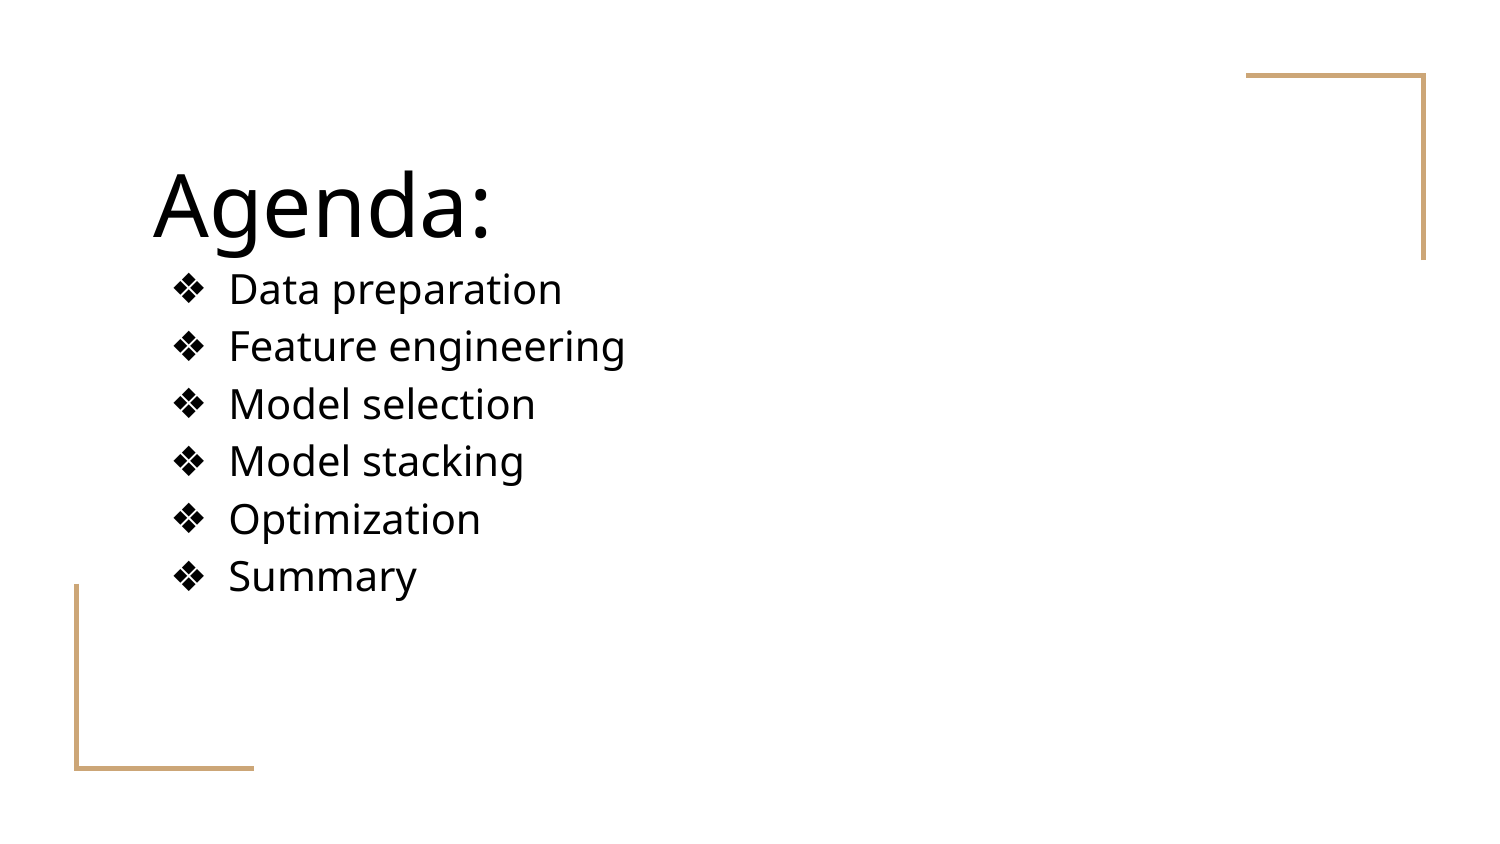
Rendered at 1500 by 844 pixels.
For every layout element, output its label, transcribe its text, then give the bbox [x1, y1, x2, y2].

title Agenda: Data preparation Feature engineering Model selection Model stacking Optimization Summary [138, 83, 1362, 562]
